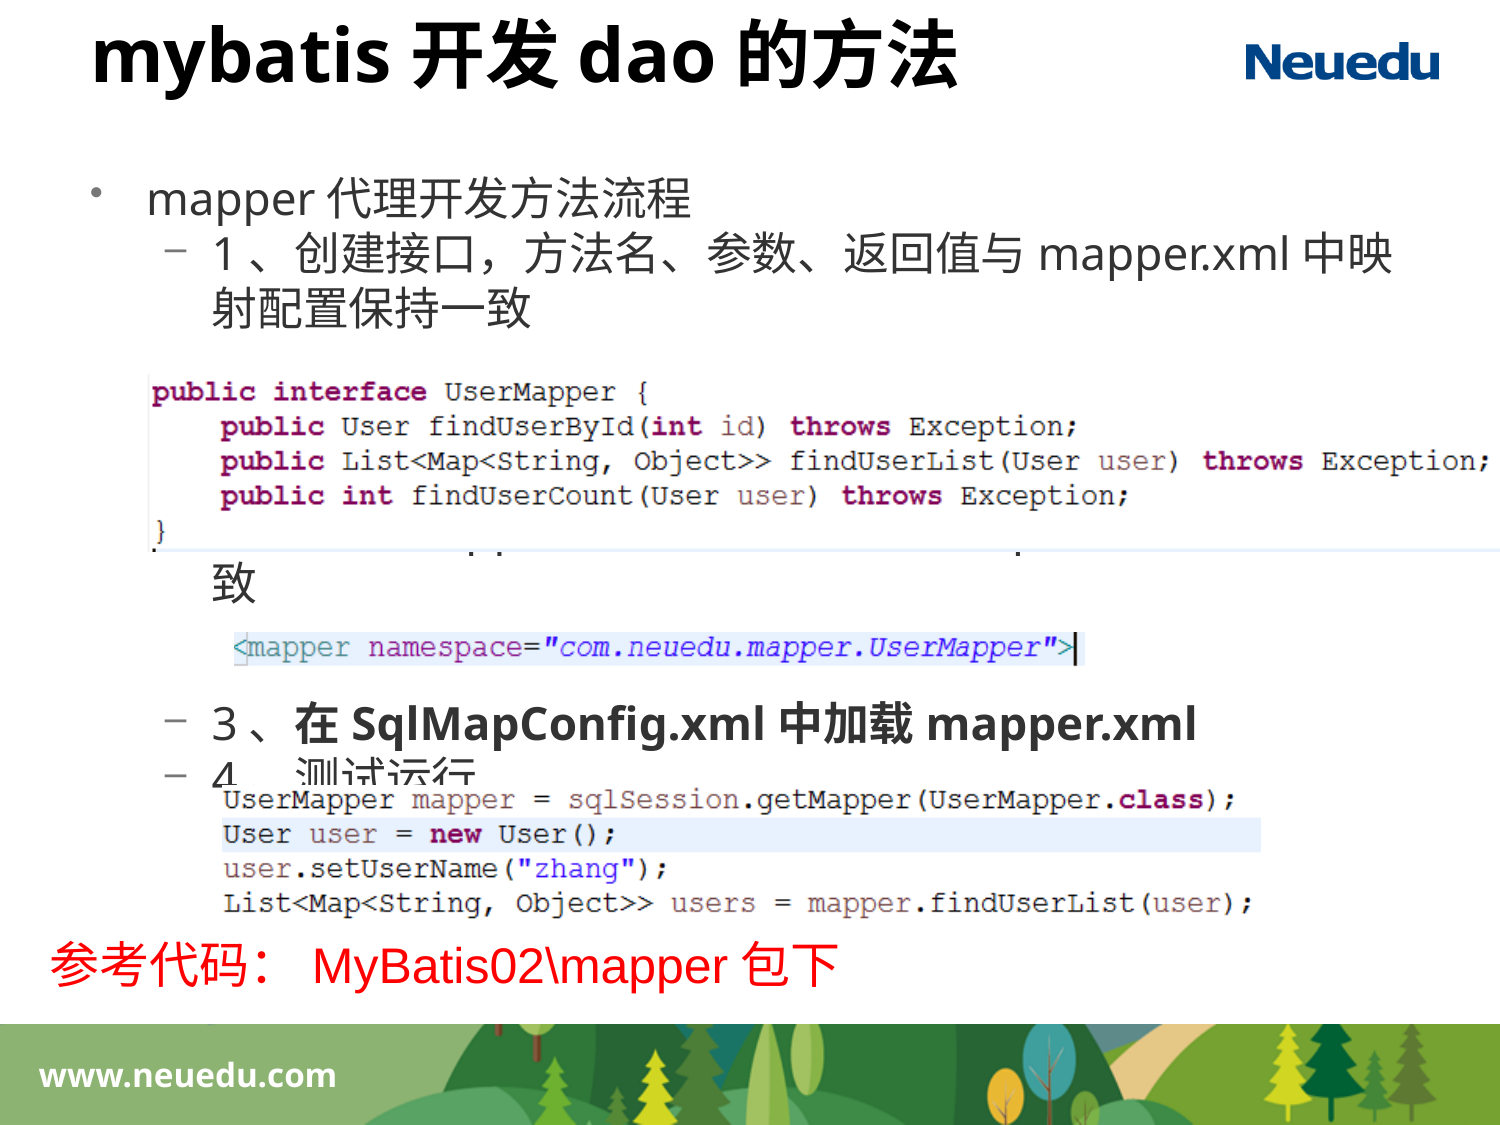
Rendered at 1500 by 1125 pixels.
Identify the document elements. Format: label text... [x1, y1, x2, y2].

text_box 参考代码：MyBatis02\mapper包下 [35, 925, 1161, 1001]
picture [1246, 42, 1439, 80]
list mapper代理开发方法流程 1、创建接口，方法名、参数、返回值与mapper.xml中映射配置保持一致 2、修改mapper.xml配置文件,namespace和接口地址一致 3、在SqlMapConfig.xml中加载mapper.xml 4、测试运行 [75, 162, 1425, 1005]
title mybatis开发dao的方法 [75, 45, 1425, 150]
picture [222, 784, 1261, 920]
picture [234, 632, 1085, 671]
picture [145, 374, 1500, 552]
picture [0, 1024, 1500, 1125]
